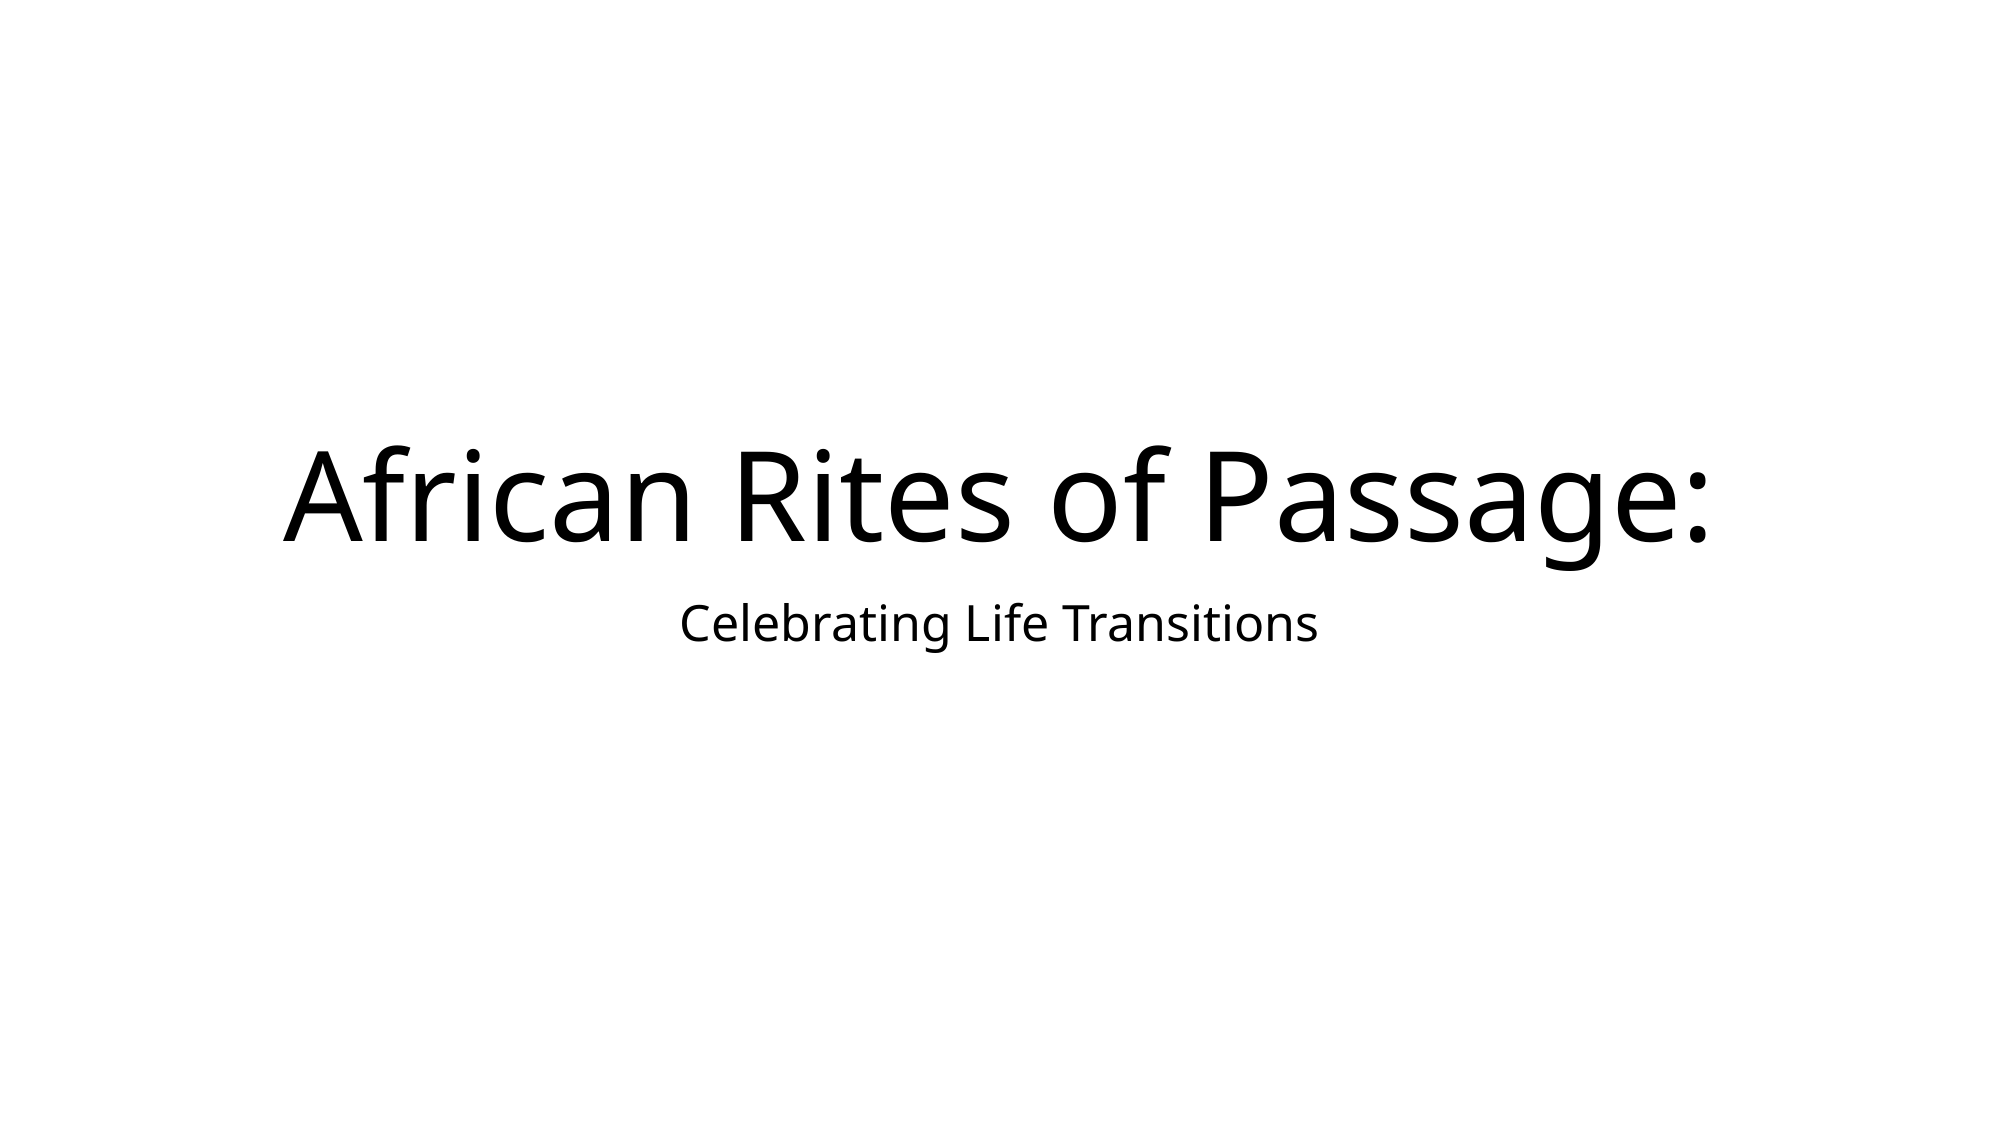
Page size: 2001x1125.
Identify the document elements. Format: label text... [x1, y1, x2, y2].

subtitle Celebrating Life Transitions [249, 590, 1750, 863]
title African Rites of Passage: [249, 184, 1750, 576]
